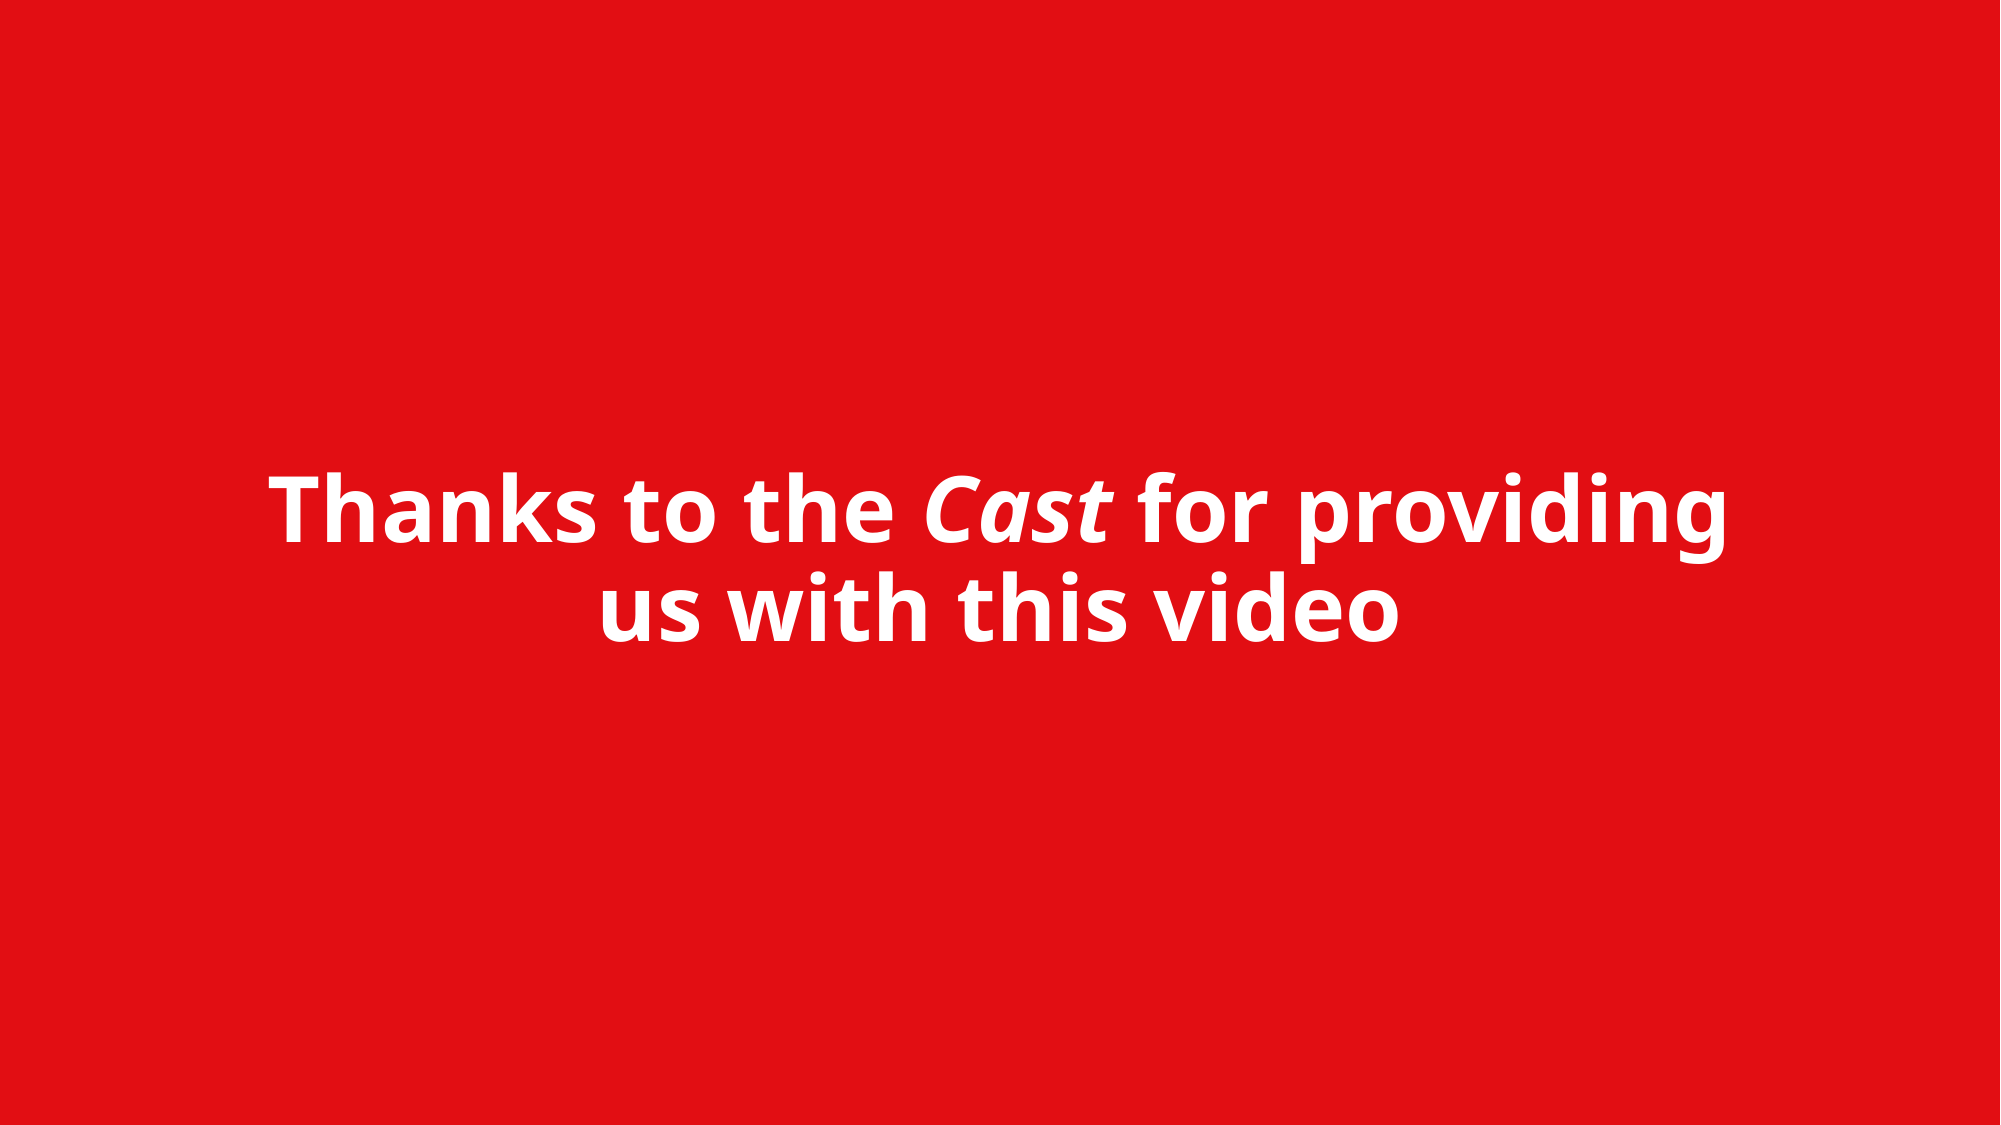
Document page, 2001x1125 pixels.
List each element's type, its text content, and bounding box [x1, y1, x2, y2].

text_box Thanks to the Cast for providing us with this video [214, 366, 1786, 759]
